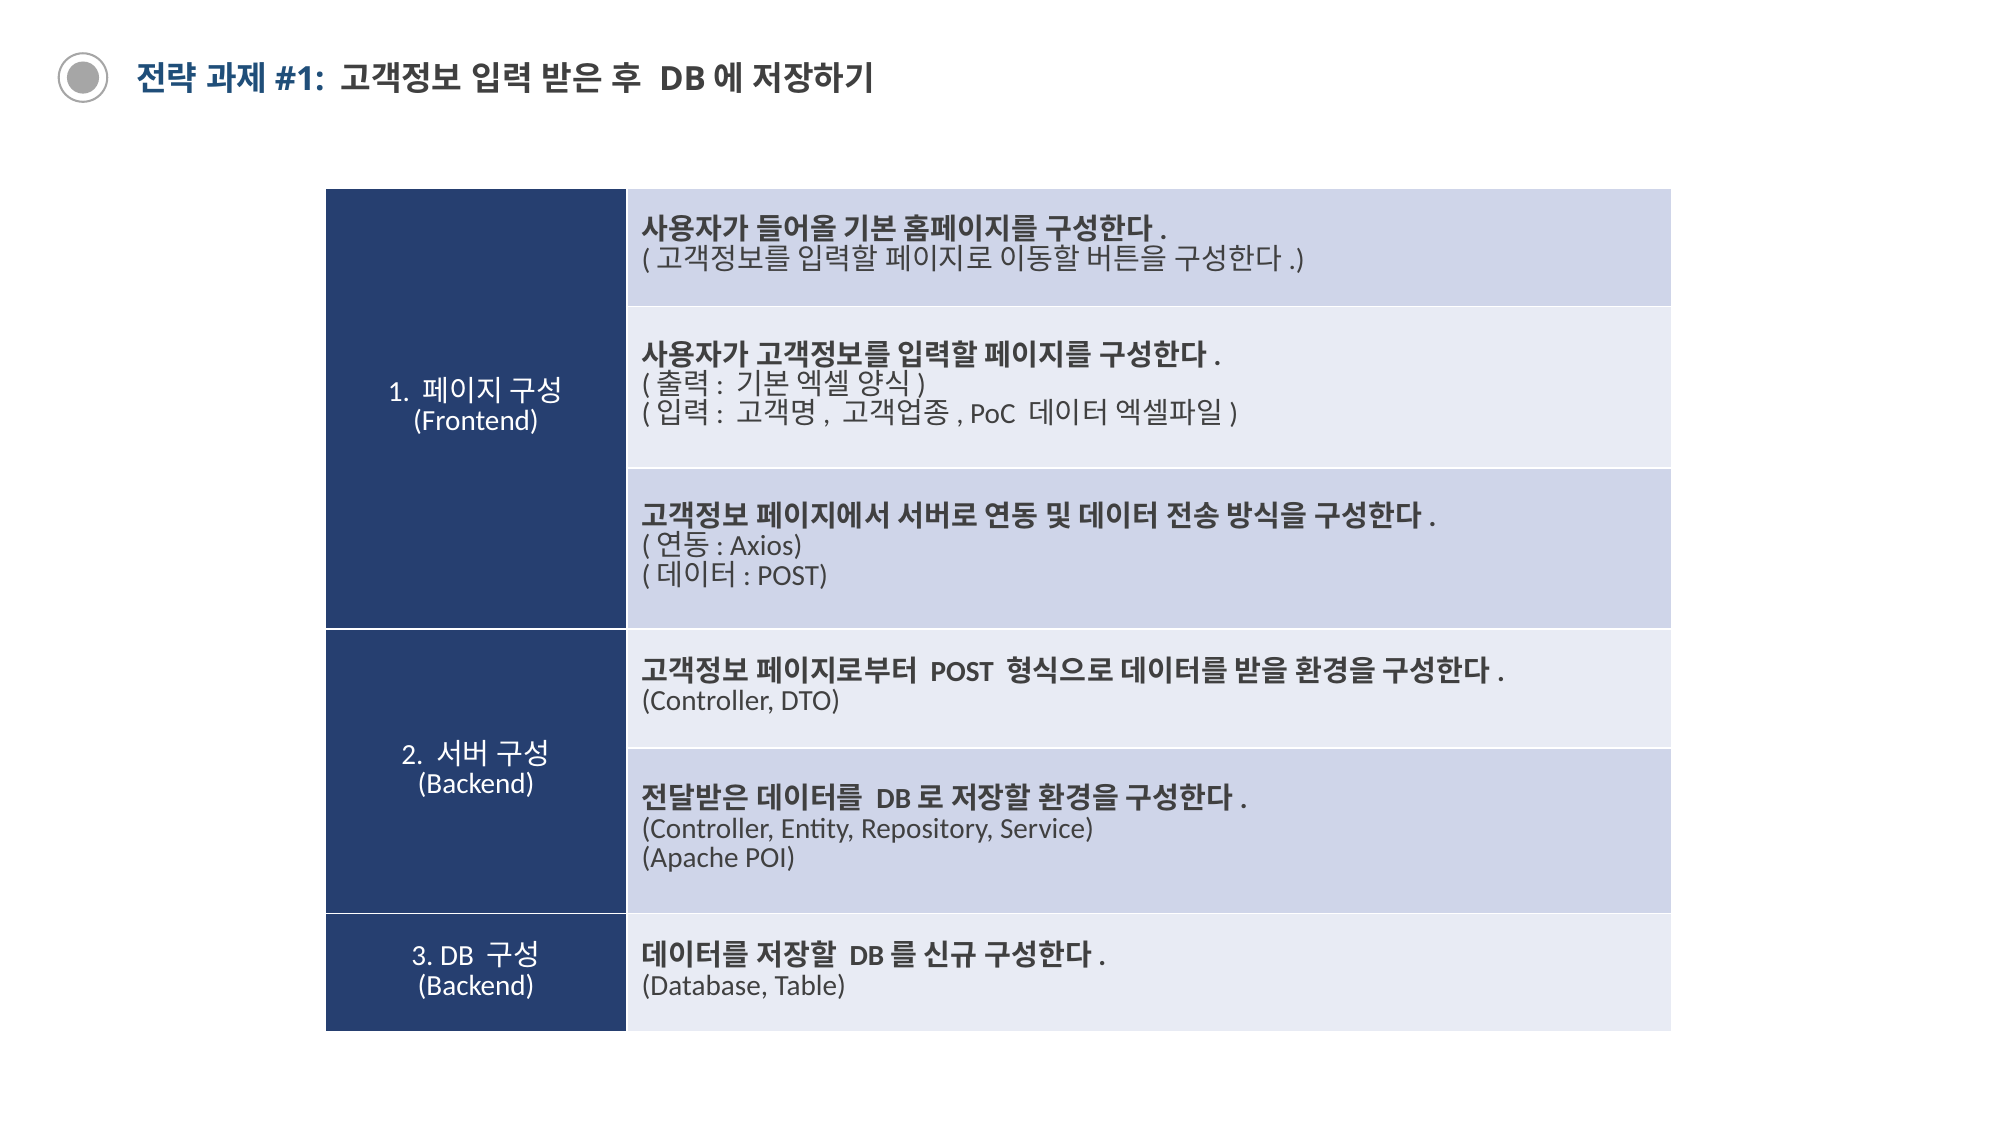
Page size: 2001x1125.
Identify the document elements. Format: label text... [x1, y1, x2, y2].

table_cell 사용자가 고객정보를 입력할 페이지를 구성한다. (출력: 기본 엑셀 양식) (입력: 고객명, 고객업종, PoC 데이터 엑셀파일) [628, 307, 1671, 467]
table_cell 3. DB 구성 (Backend) [326, 914, 626, 1031]
table_header 1. 페이지 구성 (Frontend) [326, 189, 626, 628]
table_cell 고객정보 페이지로부터 POST 형식으로 데이터를 받을 환경을 구성한다. (Controller, DTO) [628, 630, 1671, 747]
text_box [58, 49, 1029, 105]
table_cell 데이터를 저장할 DB를 신규 구성한다. (Database, Table) [628, 914, 1671, 1031]
table_header 사용자가 들어올 기본 홈페이지를 구성한다. (고객정보를 입력할 페이지로 이동할 버튼을 구성한다.) [628, 189, 1671, 306]
table_cell 고객정보 페이지에서 서버로 연동 및 데이터 전송 방식을 구성한다. (연동: Axios) (데이터: POST) [628, 469, 1671, 628]
table_cell 2. 서버 구성 (Backend) [326, 630, 626, 913]
table_cell 전달받은 데이터를 DB로 저장할 환경을 구성한다. (Controller, Entity, Repository, Service) (Apache POI) [628, 749, 1671, 913]
